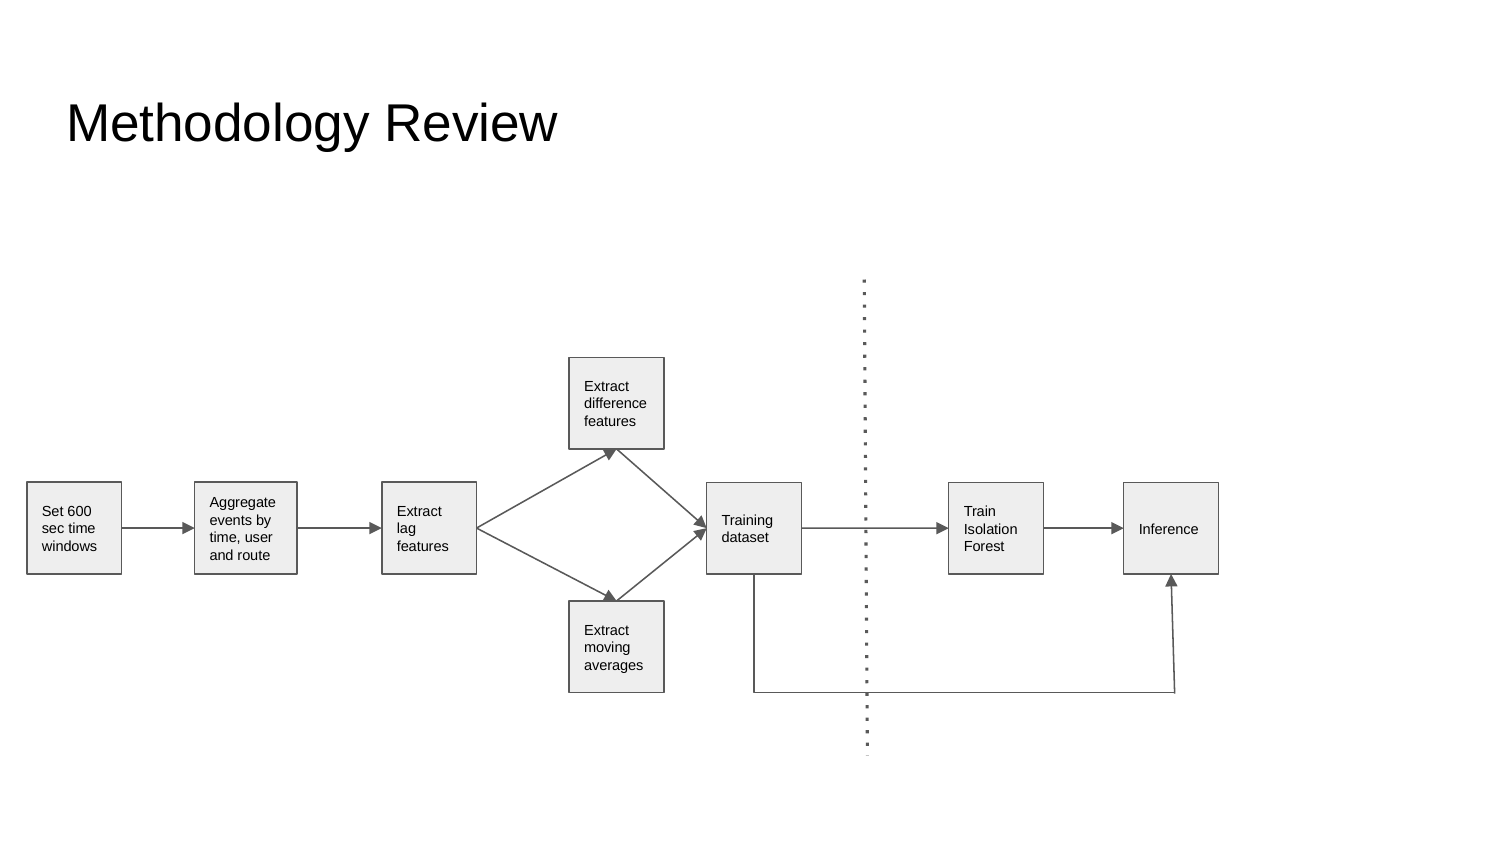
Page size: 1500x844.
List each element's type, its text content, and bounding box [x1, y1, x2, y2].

text_box Set 600 sec time windows [26, 482, 122, 574]
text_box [1170, 573, 1175, 694]
title Methodology Review [51, 72, 1449, 167]
text_box Aggregate events by time, user and route [194, 482, 297, 574]
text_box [904, 423, 1024, 844]
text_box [476, 448, 615, 527]
text_box Extract lag features [381, 482, 471, 574]
text_box Inference [1123, 482, 1219, 575]
text_box Extract moving averages [569, 609, 664, 693]
text_box Training dataset [712, 482, 802, 574]
text_box Extract difference features [569, 357, 664, 447]
text_box Train Isolation Forest [1028, 482, 1044, 575]
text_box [616, 448, 707, 529]
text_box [616, 536, 707, 602]
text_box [476, 527, 611, 602]
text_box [864, 279, 868, 756]
